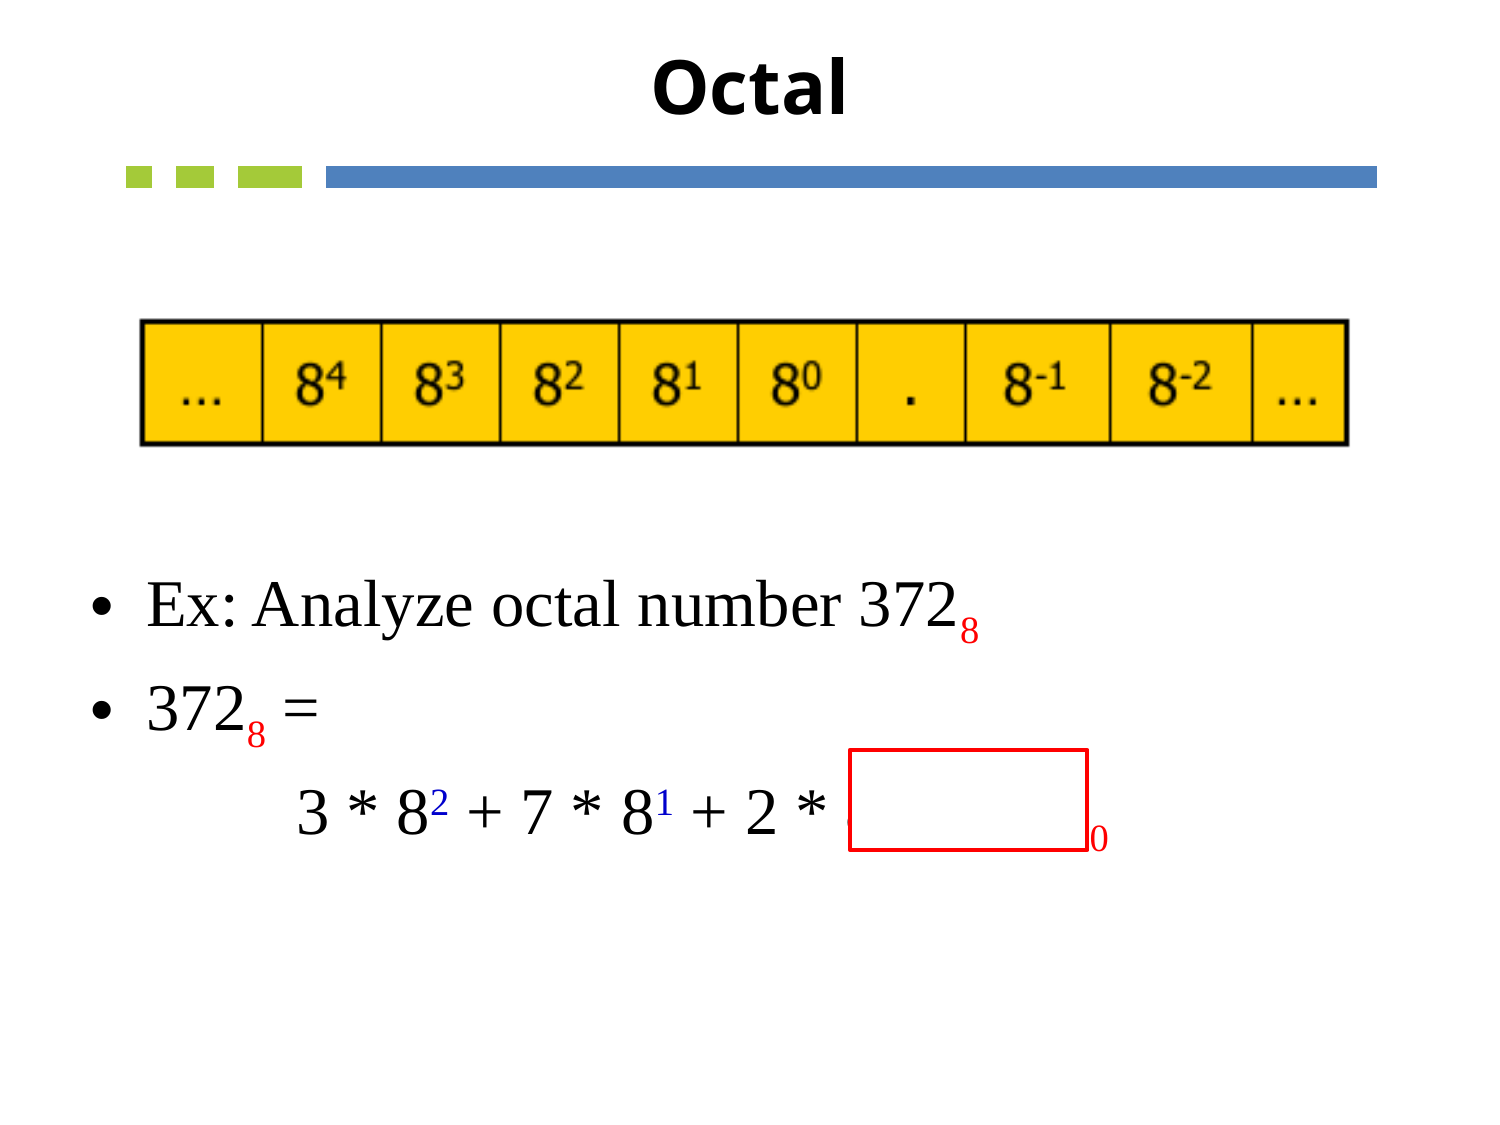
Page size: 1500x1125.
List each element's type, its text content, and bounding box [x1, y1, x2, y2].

text_box [848, 748, 1089, 852]
list Ex: Analyze octal number 3728 3728 = 3 * 82 + 7 * 81 + 2 * 80 = 25010 [75, 212, 1425, 1005]
title Octal [75, 6, 1425, 163]
picture [124, 299, 1363, 463]
